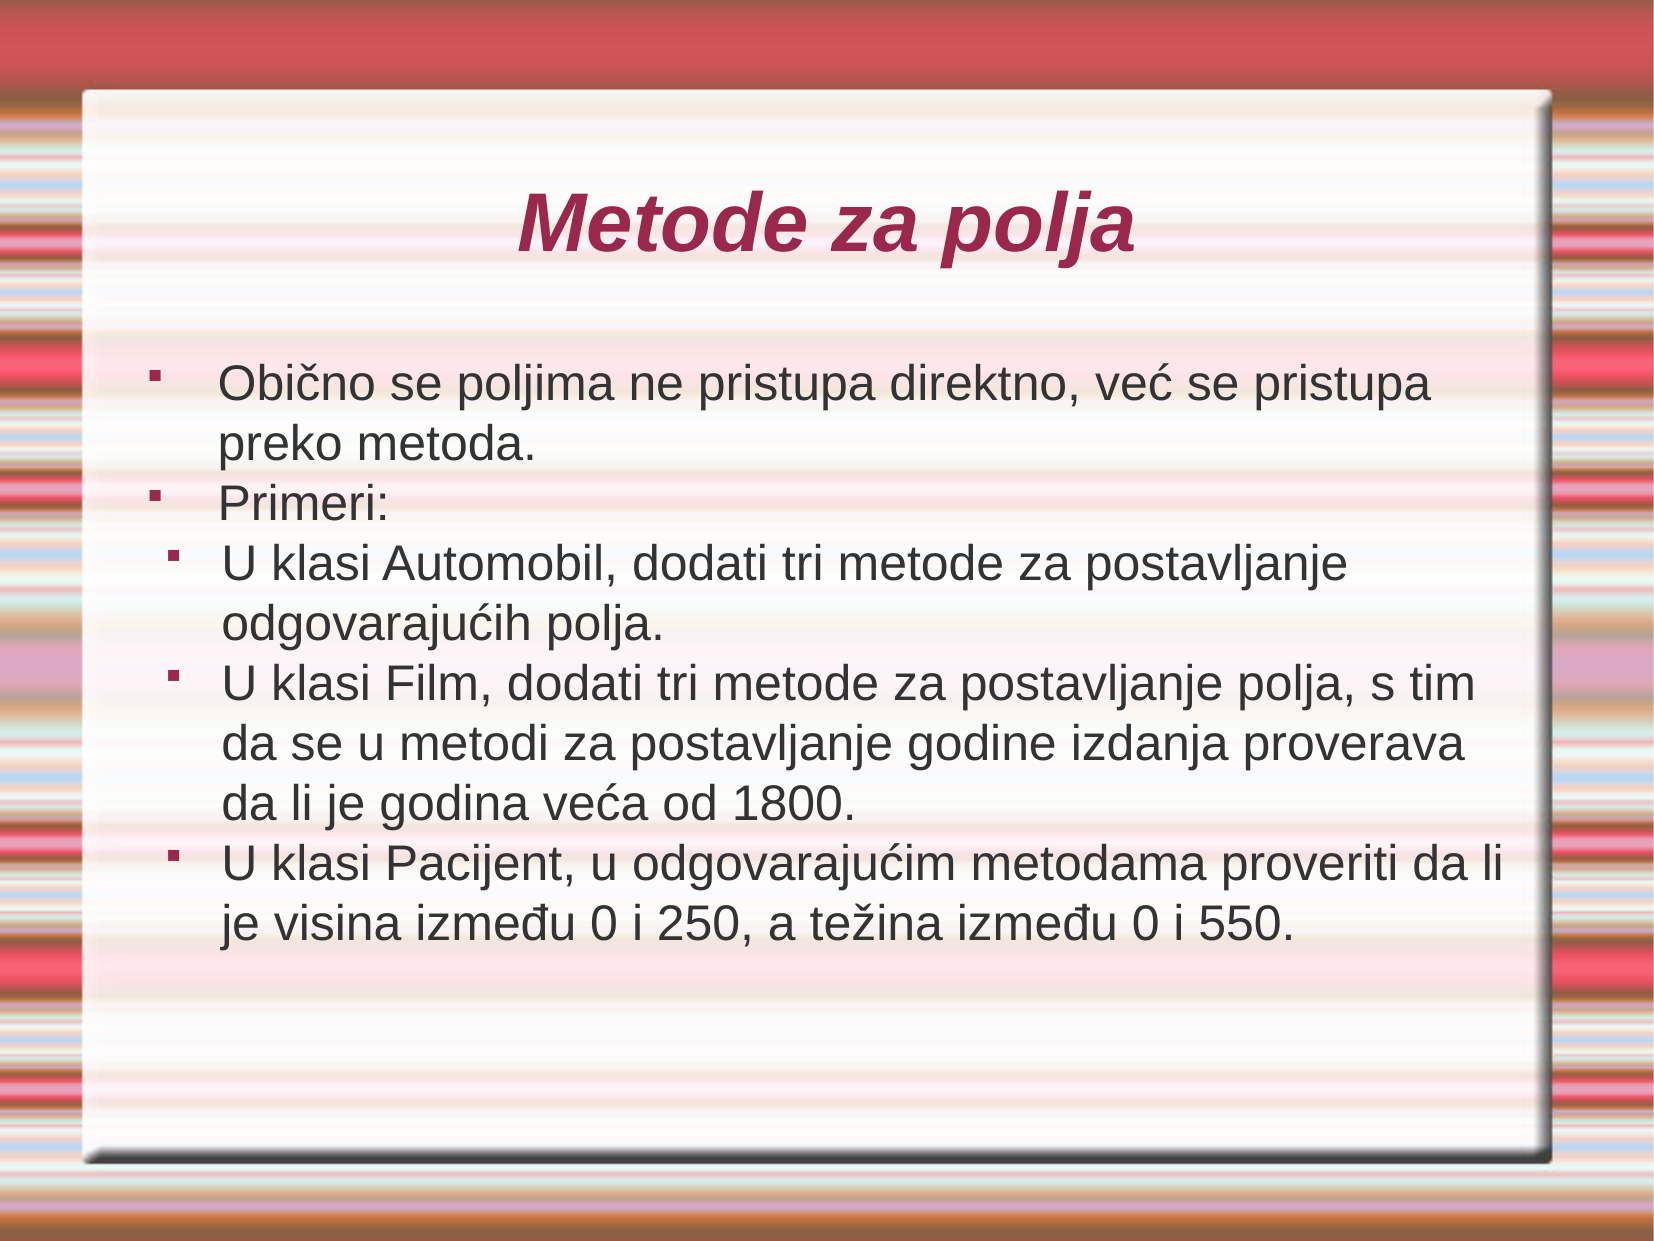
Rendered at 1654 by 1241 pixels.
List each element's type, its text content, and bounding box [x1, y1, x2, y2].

title Metode za polja [121, 114, 1534, 322]
list Obično se poljima ne pristupa direktno, već se pristupa preko metoda. Primeri: U klasi Automobil, dodati tri metode za postavljanje odgovarajućih polja. U klasi Film, dodati tri metode za postavljanje polja, s tim da se u metodi za postavljanje godine izdanja proverava da li je godina veća od 1800. U klasi Pacijent, u odgovarajućim metodama proveriti da li je visina između 0 i 250, a težina između 0 i 550. [134, 350, 1516, 1159]
picture [0, 0, 1654, 1241]
